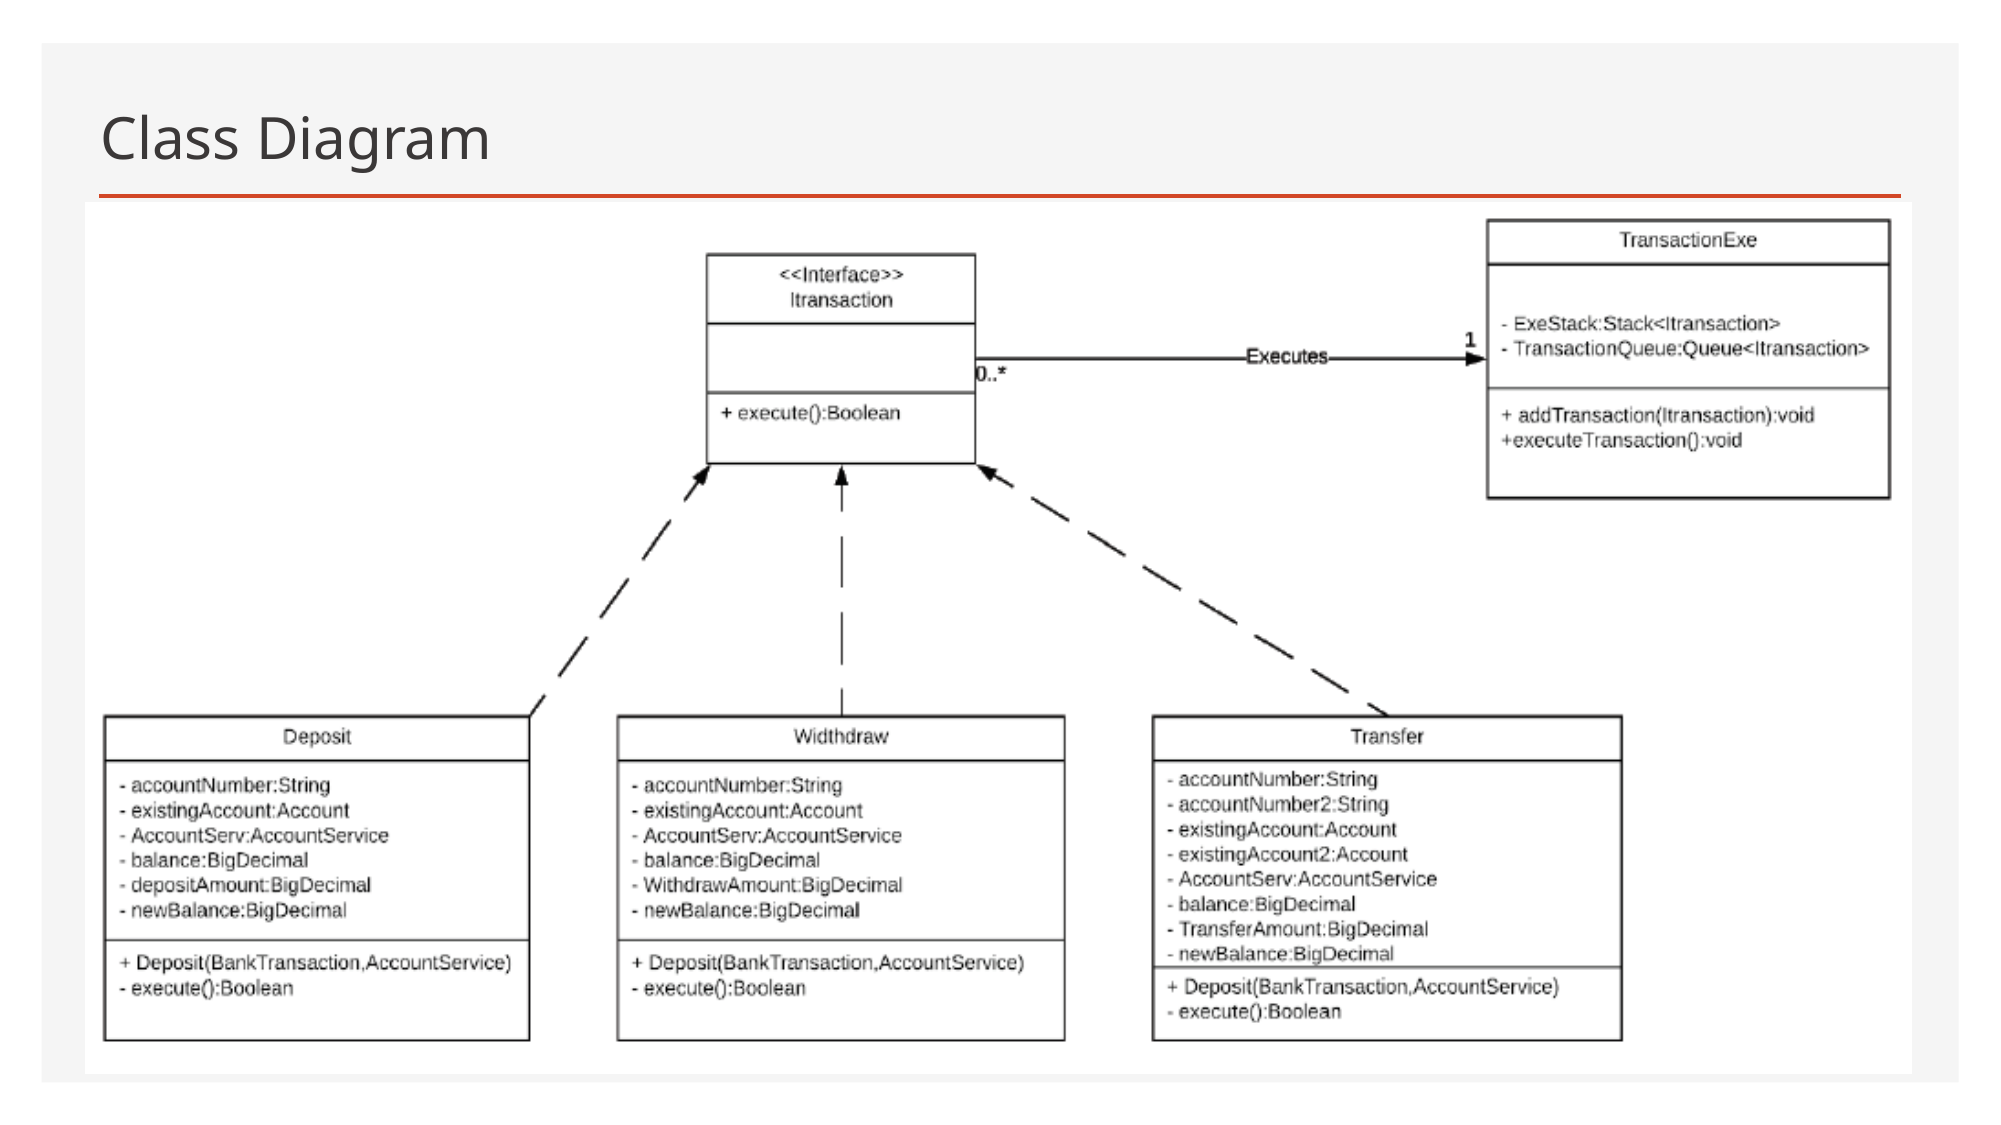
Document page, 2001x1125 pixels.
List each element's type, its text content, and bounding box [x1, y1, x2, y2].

title Class Diagram [85, 73, 1214, 179]
picture [85, 202, 1912, 1074]
